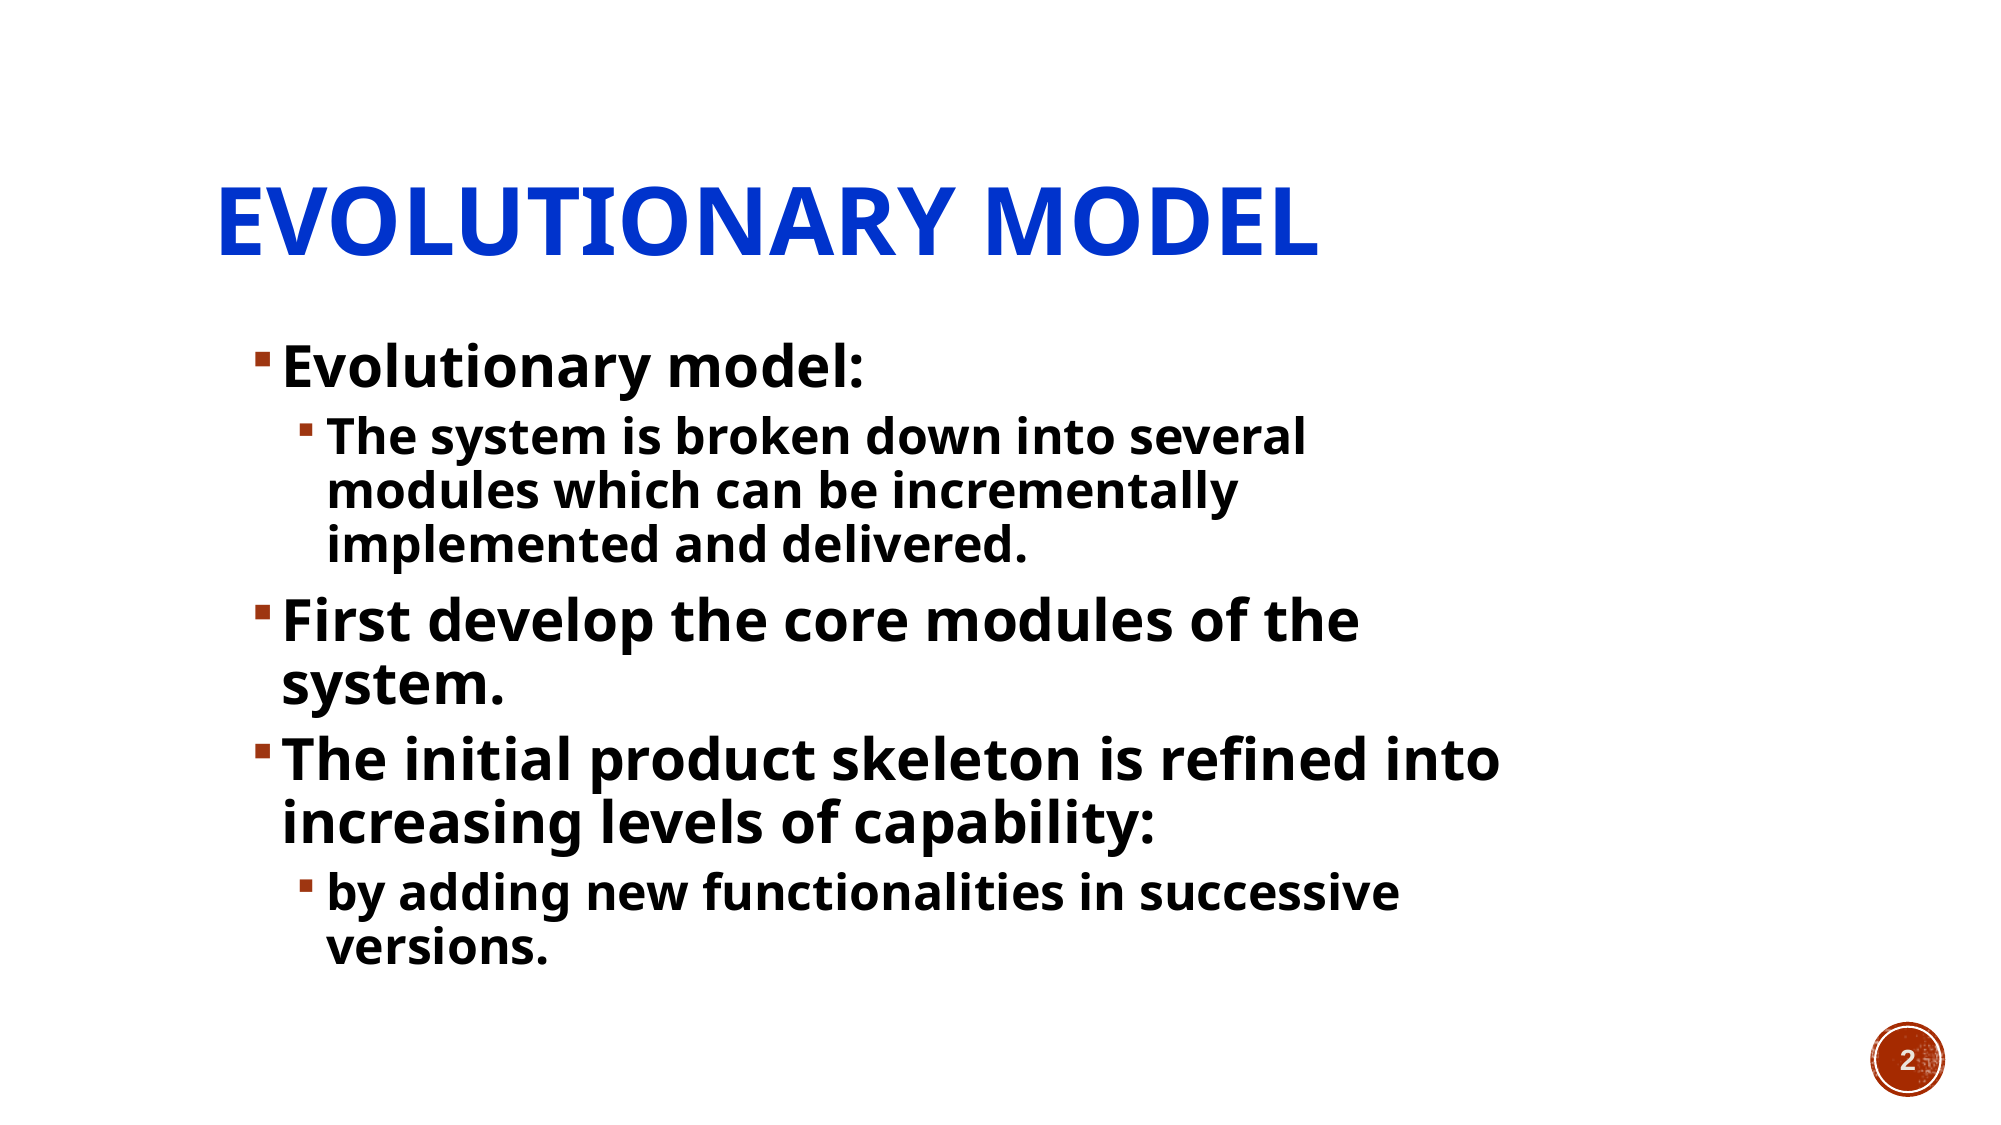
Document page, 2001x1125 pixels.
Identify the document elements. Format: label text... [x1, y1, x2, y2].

title Evolutionary Model [210, 131, 1486, 319]
list Evolutionary model: The system is broken down into several modules which can be incrementally implemented and delivered. First develop the core modules of the system. The initial product skeleton is refined into increasing levels of capability: by adding new functionalities in successive versions. [248, 329, 1524, 1125]
slide_number 2 [1855, 1028, 1961, 1089]
